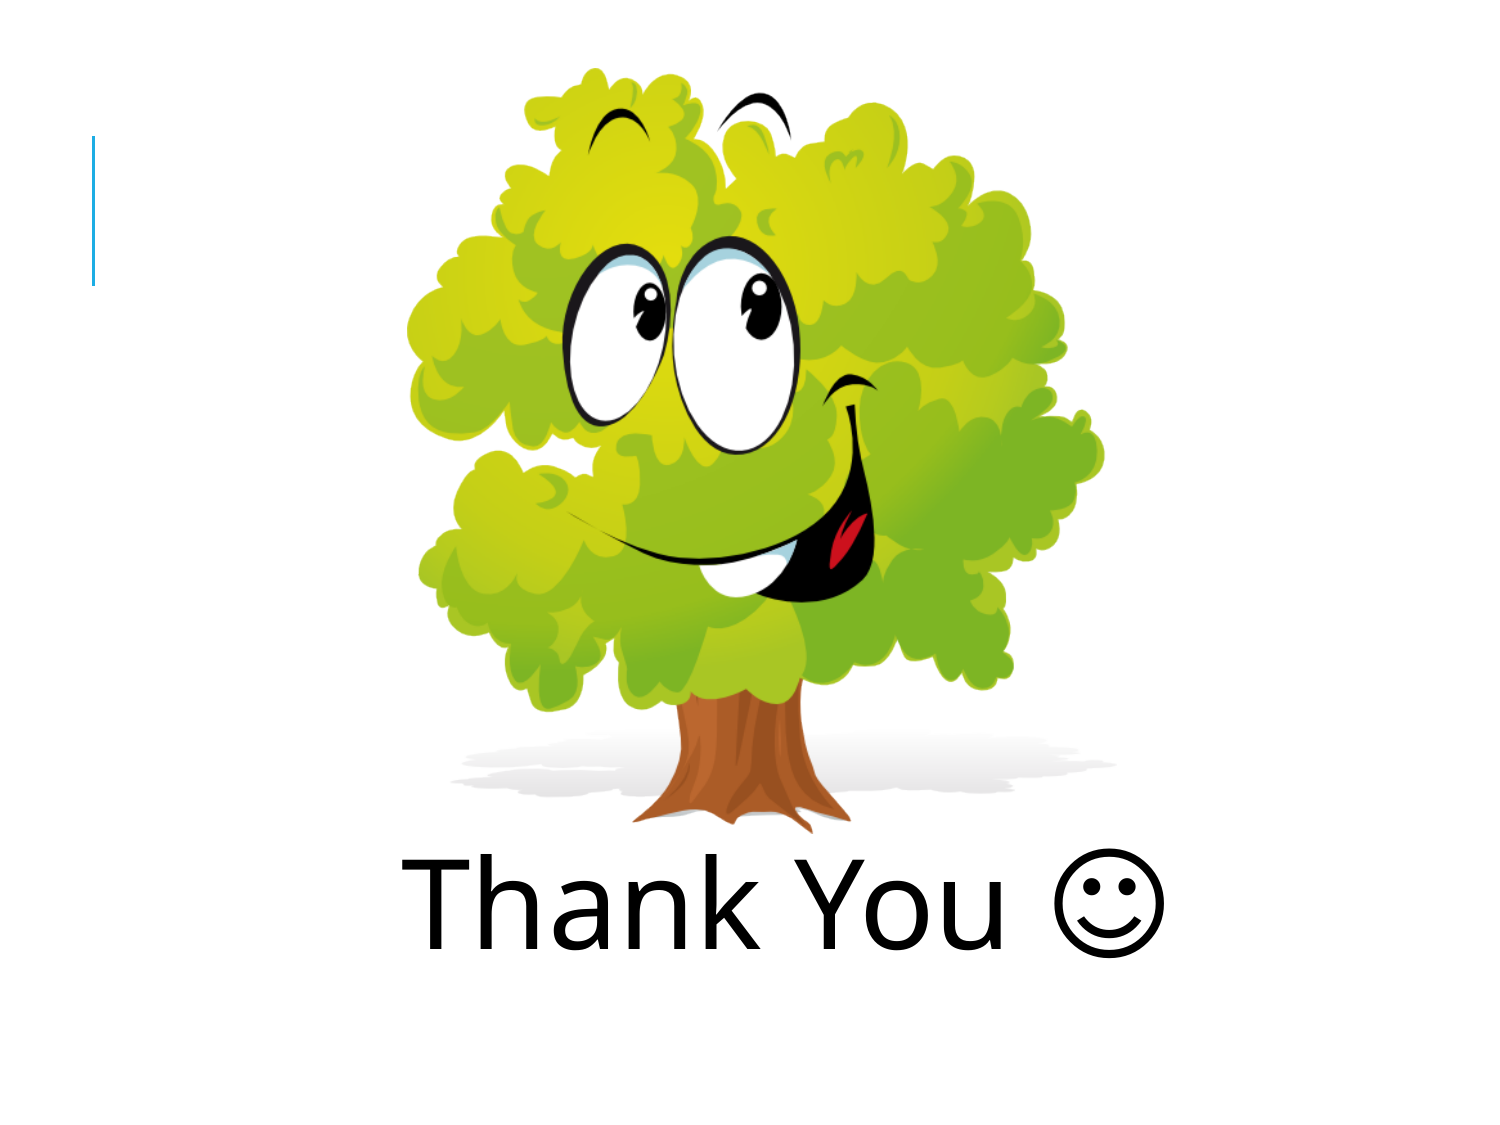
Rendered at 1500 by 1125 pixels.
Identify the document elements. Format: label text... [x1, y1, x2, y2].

picture [407, 67, 1117, 835]
list Thank You ☺ [394, 834, 1376, 1005]
